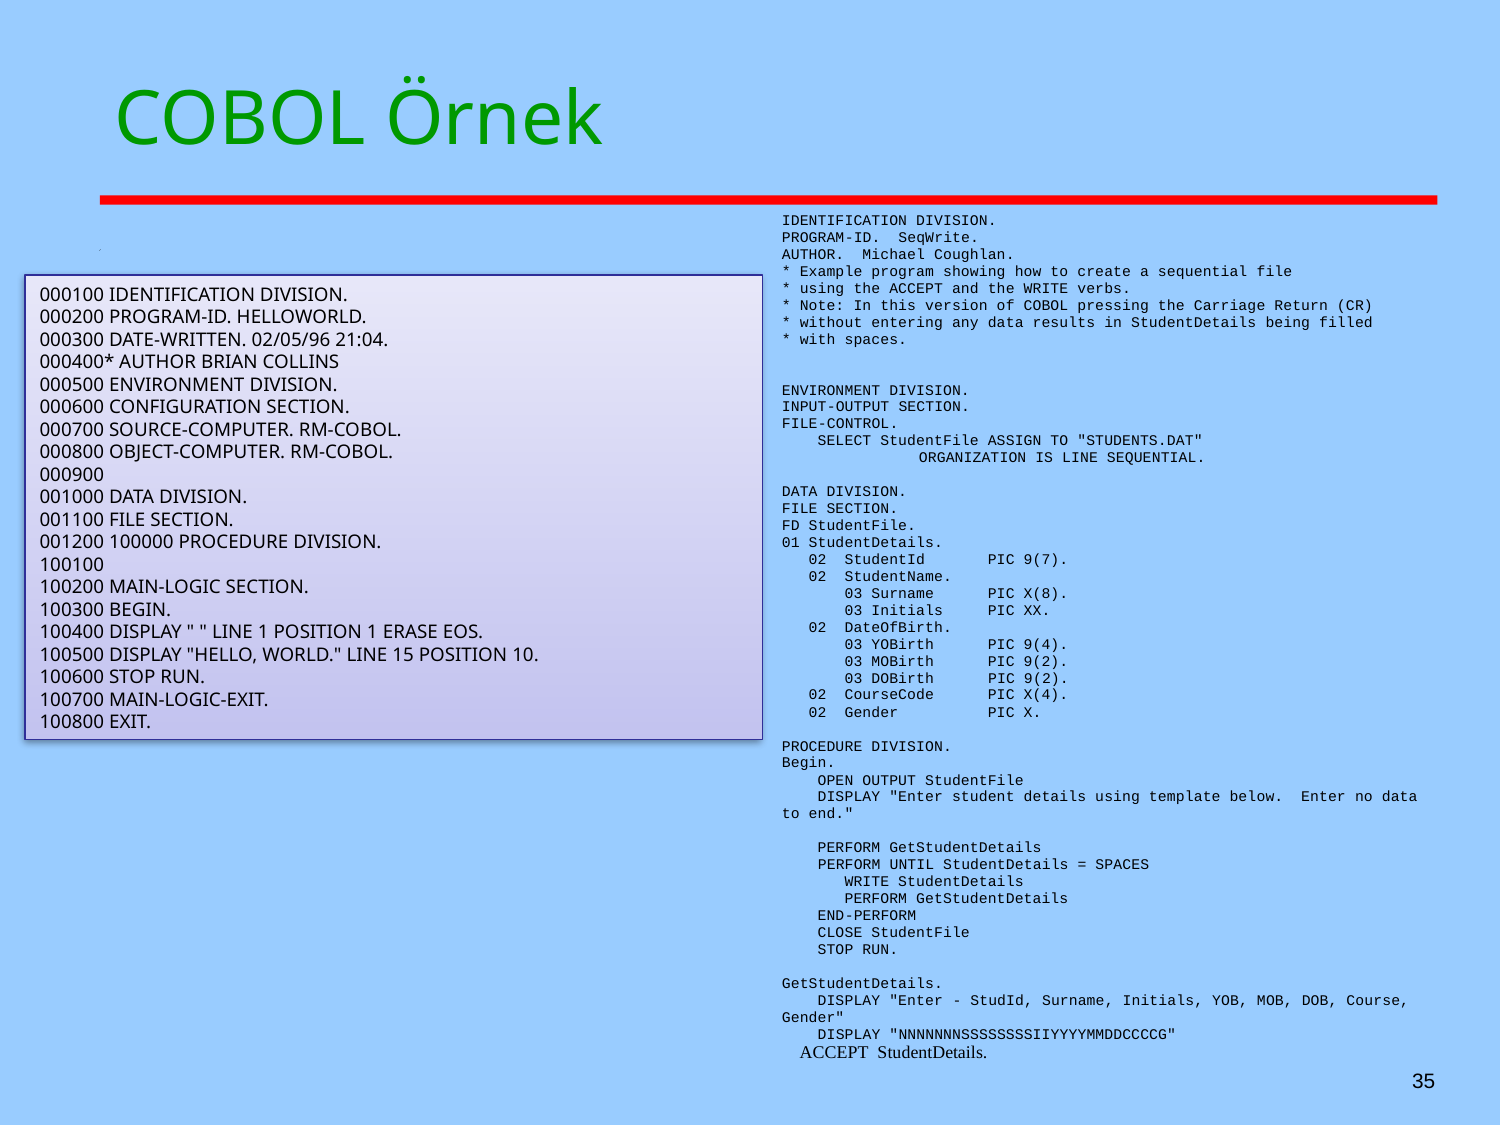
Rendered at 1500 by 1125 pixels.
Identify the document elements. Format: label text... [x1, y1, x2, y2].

title COBOL Örnek [99, 62, 1438, 251]
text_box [781, 211, 1500, 1064]
text_box 000100 IDENTIFICATION DIVISION. 000200 PROGRAM-ID. HELLOWORLD. 000300 DATE-WRITTEN. 02/05/96 21:04. 000400* AUTHOR BRIAN COLLINS 000500 ENVIRONMENT DIVISION. 000600 CONFIGURATION SECTION. 000700 SOURCE-COMPUTER. RM-COBOL. 000800 OBJECT-COMPUTER. RM-COBOL. 000900 001000 DATA DIVISION. 001100 FILE SECTION. 001200 100000 PROCEDURE DIVISION. 100100 100200 MAIN-LOGIC SECTION. 100300 BEGIN. 100400 DISPLAY " " LINE 1 POSITION 1 ERASE EOS. 100500 DISPLAY "HELLO, WORLD." LINE 15 POSITION 10. 100600 STOP RUN. 100700 MAIN-LOGIC-EXIT. 100800 EXIT. [24, 274, 763, 740]
slide_number 35 [1137, 1071, 1451, 1101]
